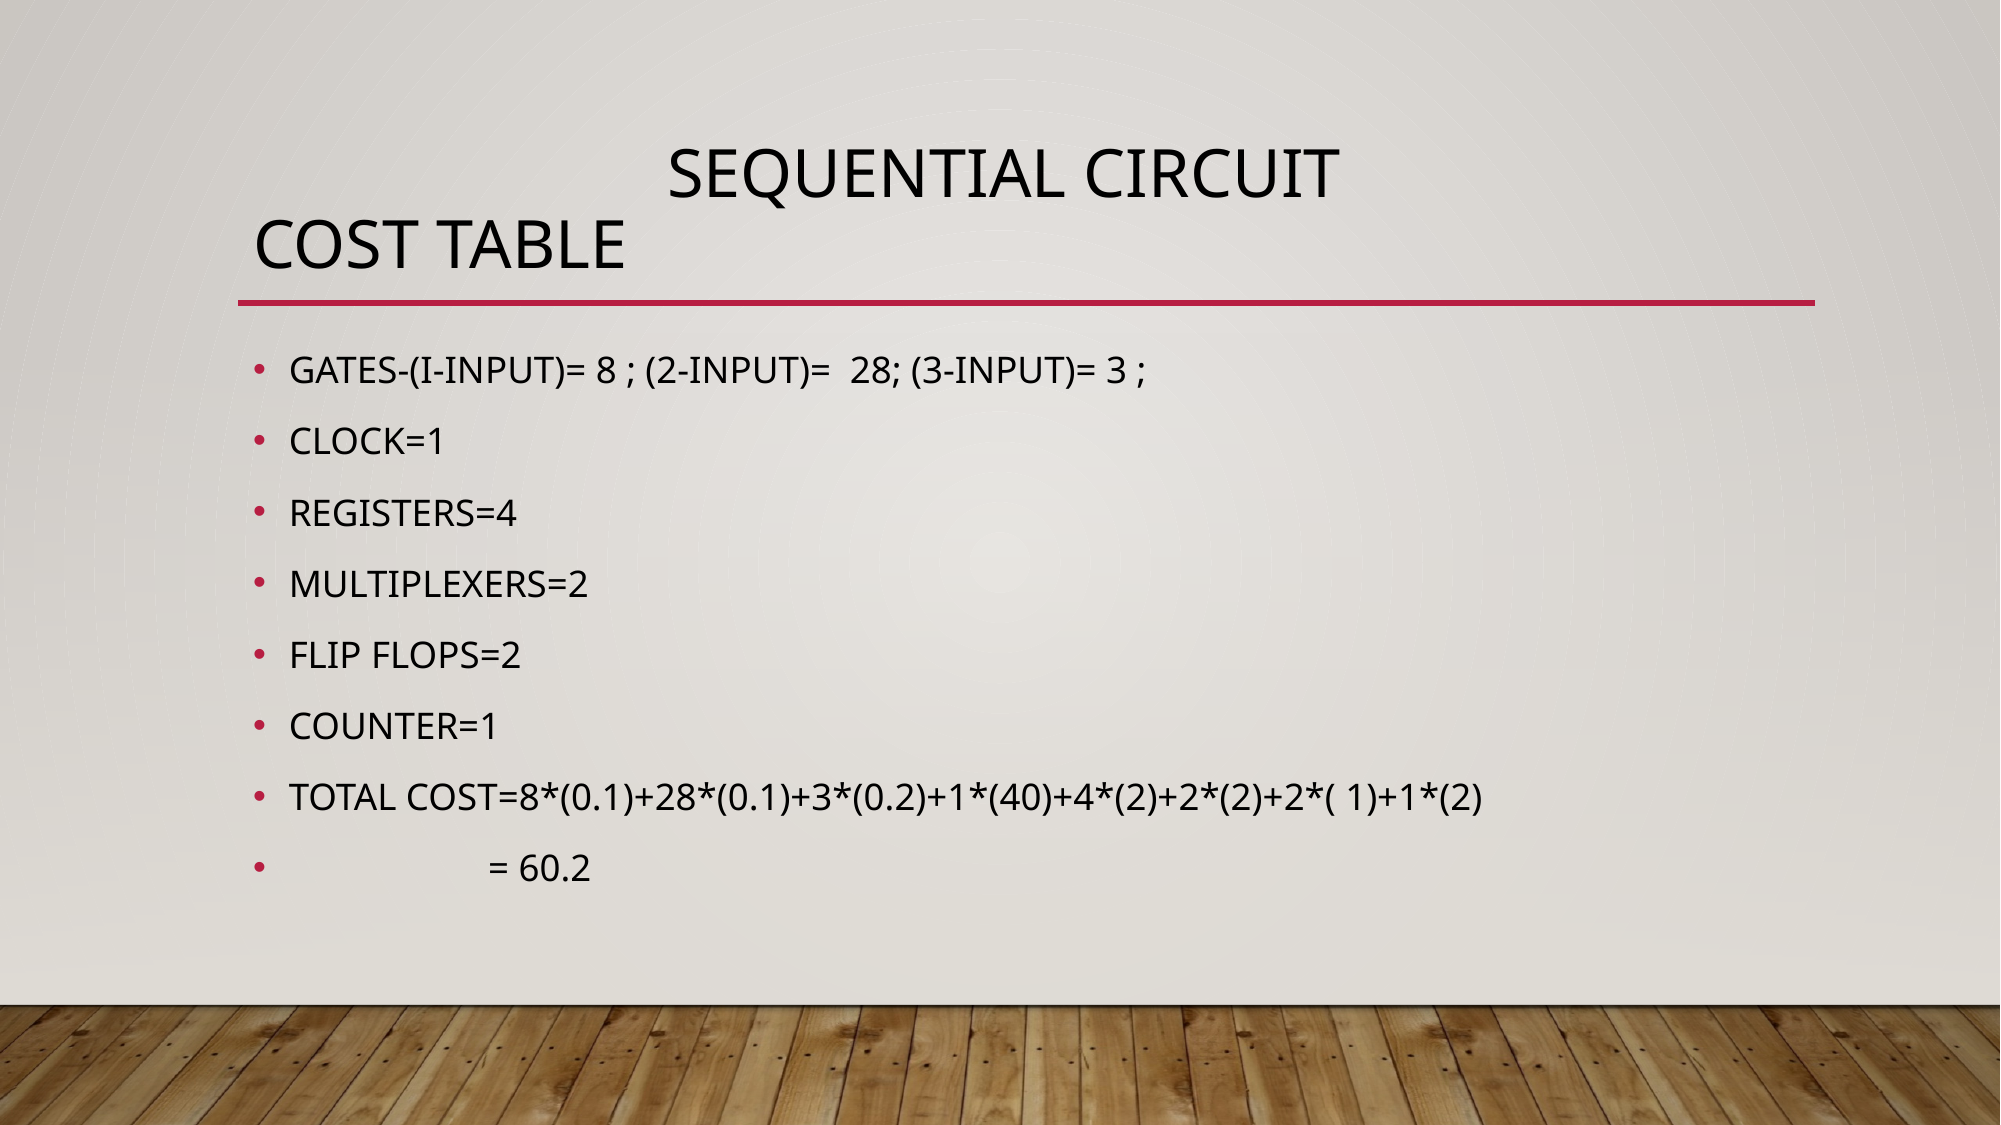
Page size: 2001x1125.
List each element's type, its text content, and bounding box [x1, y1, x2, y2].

list GATES-(I-INPUT)= 8 ; (2-INPUT)= 28; (3-INPUT)= 3 ; CLOCK=1 REGISTERS=4 MULTIPLEXERS=2 FLIP FLOPS=2 COUNTER=1 TOTAL COST=8*(0.1)+28*(0.1)+3*(0.2)+1*(40)+4*(2)+2*(2)+2*( 1)+1*(2) = 60.2 [238, 330, 1814, 897]
title Sequential circuit cost table [238, 131, 1814, 305]
picture [0, 1005, 2000, 1125]
